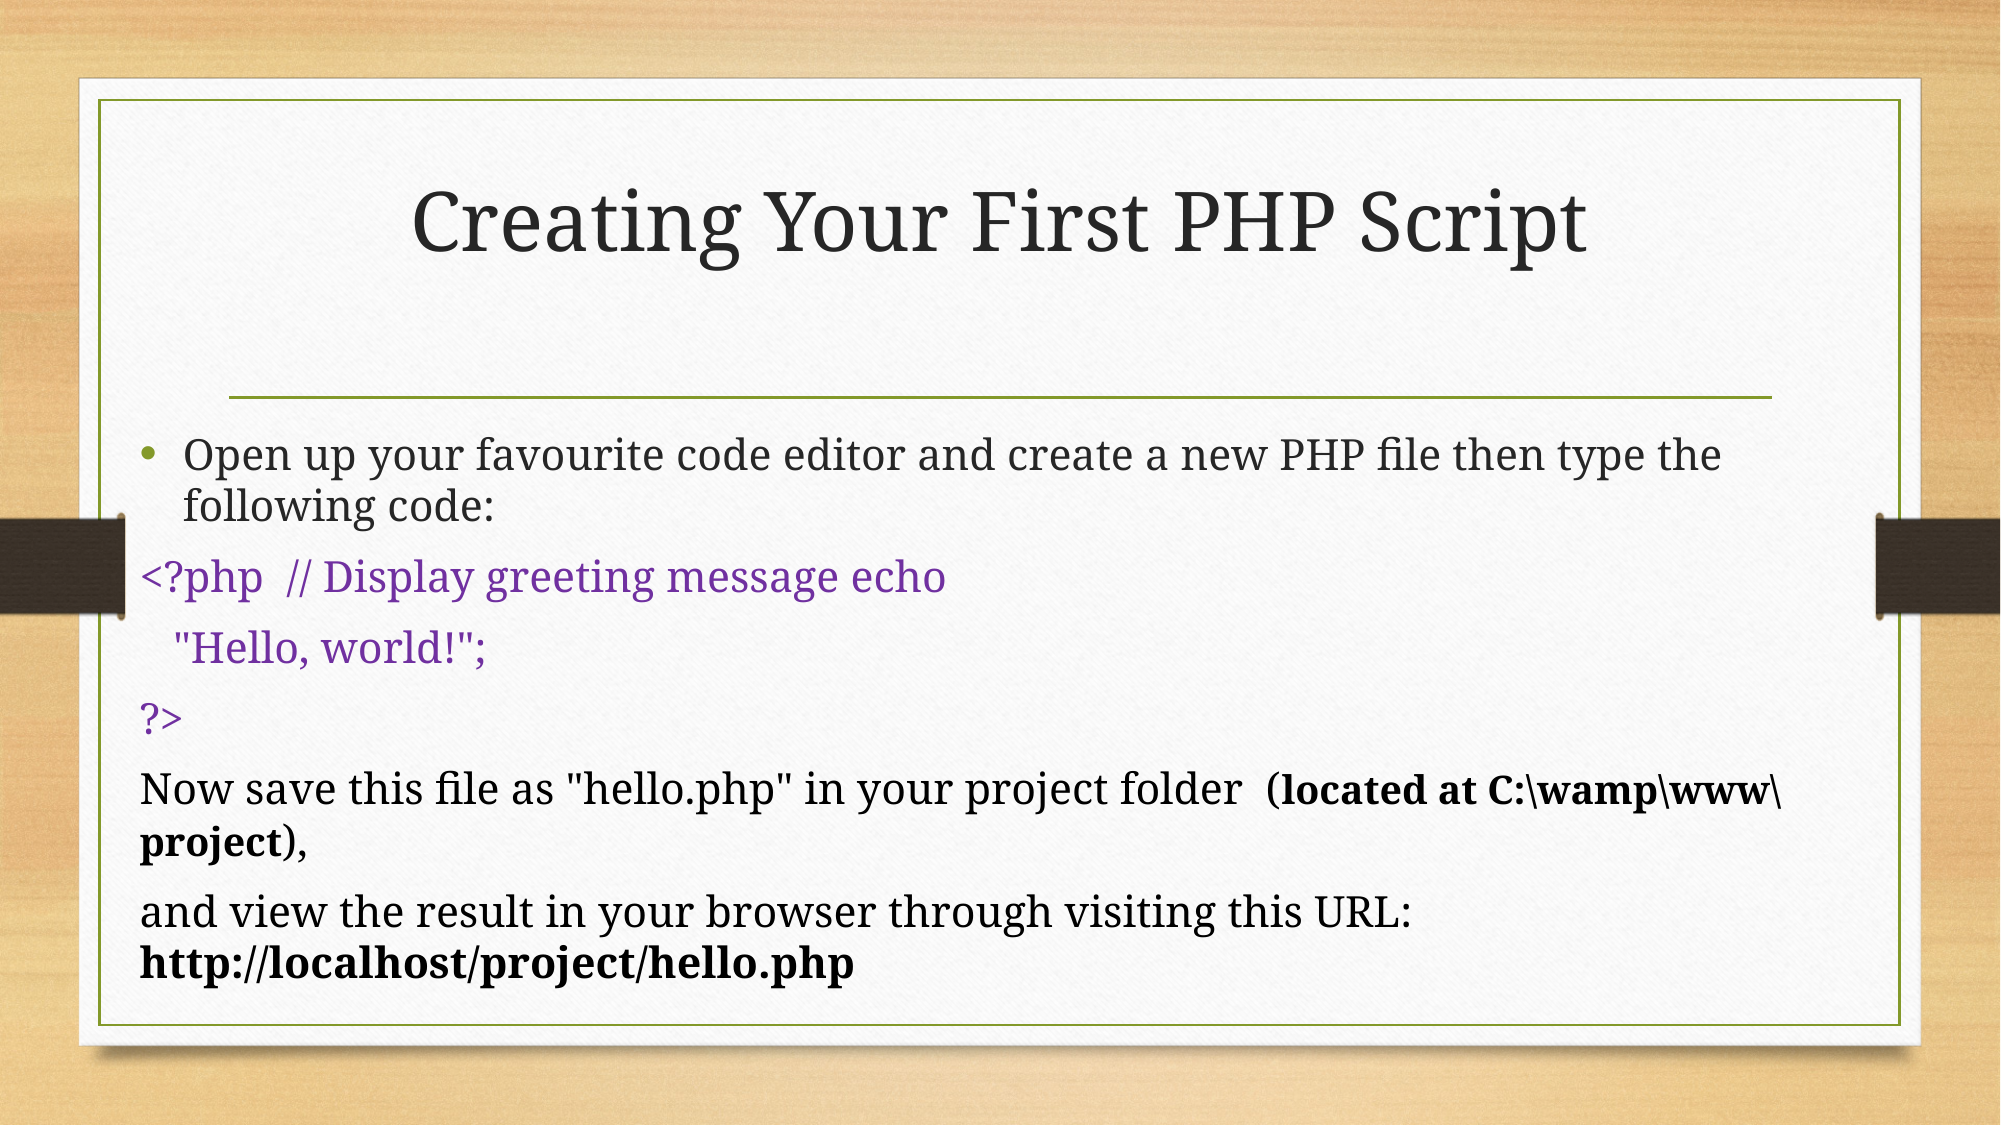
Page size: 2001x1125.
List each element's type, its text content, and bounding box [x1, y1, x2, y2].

title Creating Your First PHP Script [212, 161, 1788, 375]
list Open up your favourite code editor and create a new PHP file then type the following code: <?php // Display greeting message echo "Hello, world!"; ?> Now save this file as "hello.php" in your project folder (located at C:\wamp\www\project), and view the result in your browser through visiting this URL: http://localhost/project/hello.php [124, 419, 1868, 998]
picture [0, 0, 2001, 1125]
